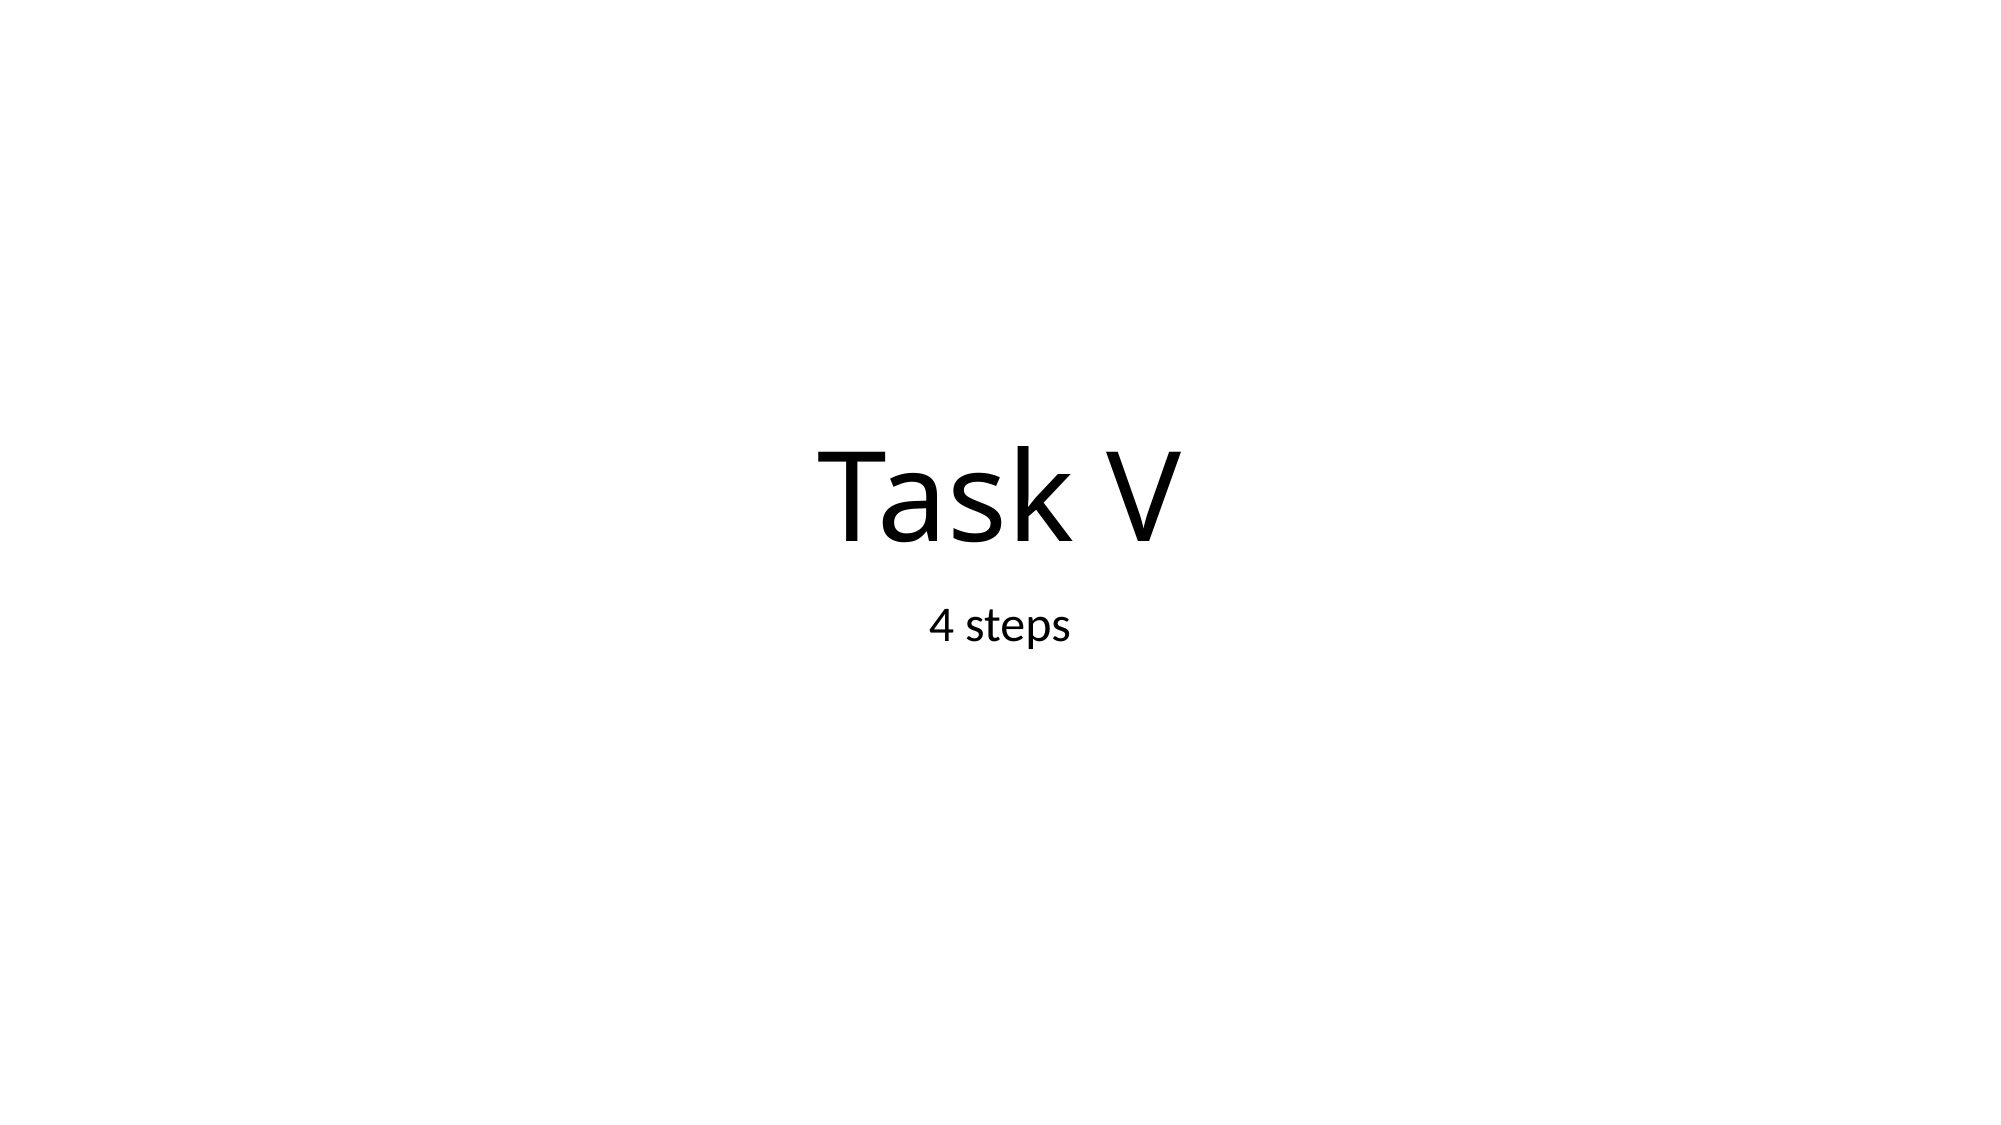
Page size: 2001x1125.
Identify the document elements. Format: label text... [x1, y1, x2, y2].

title Task V [249, 184, 1750, 576]
subtitle 4 steps [249, 590, 1750, 863]
